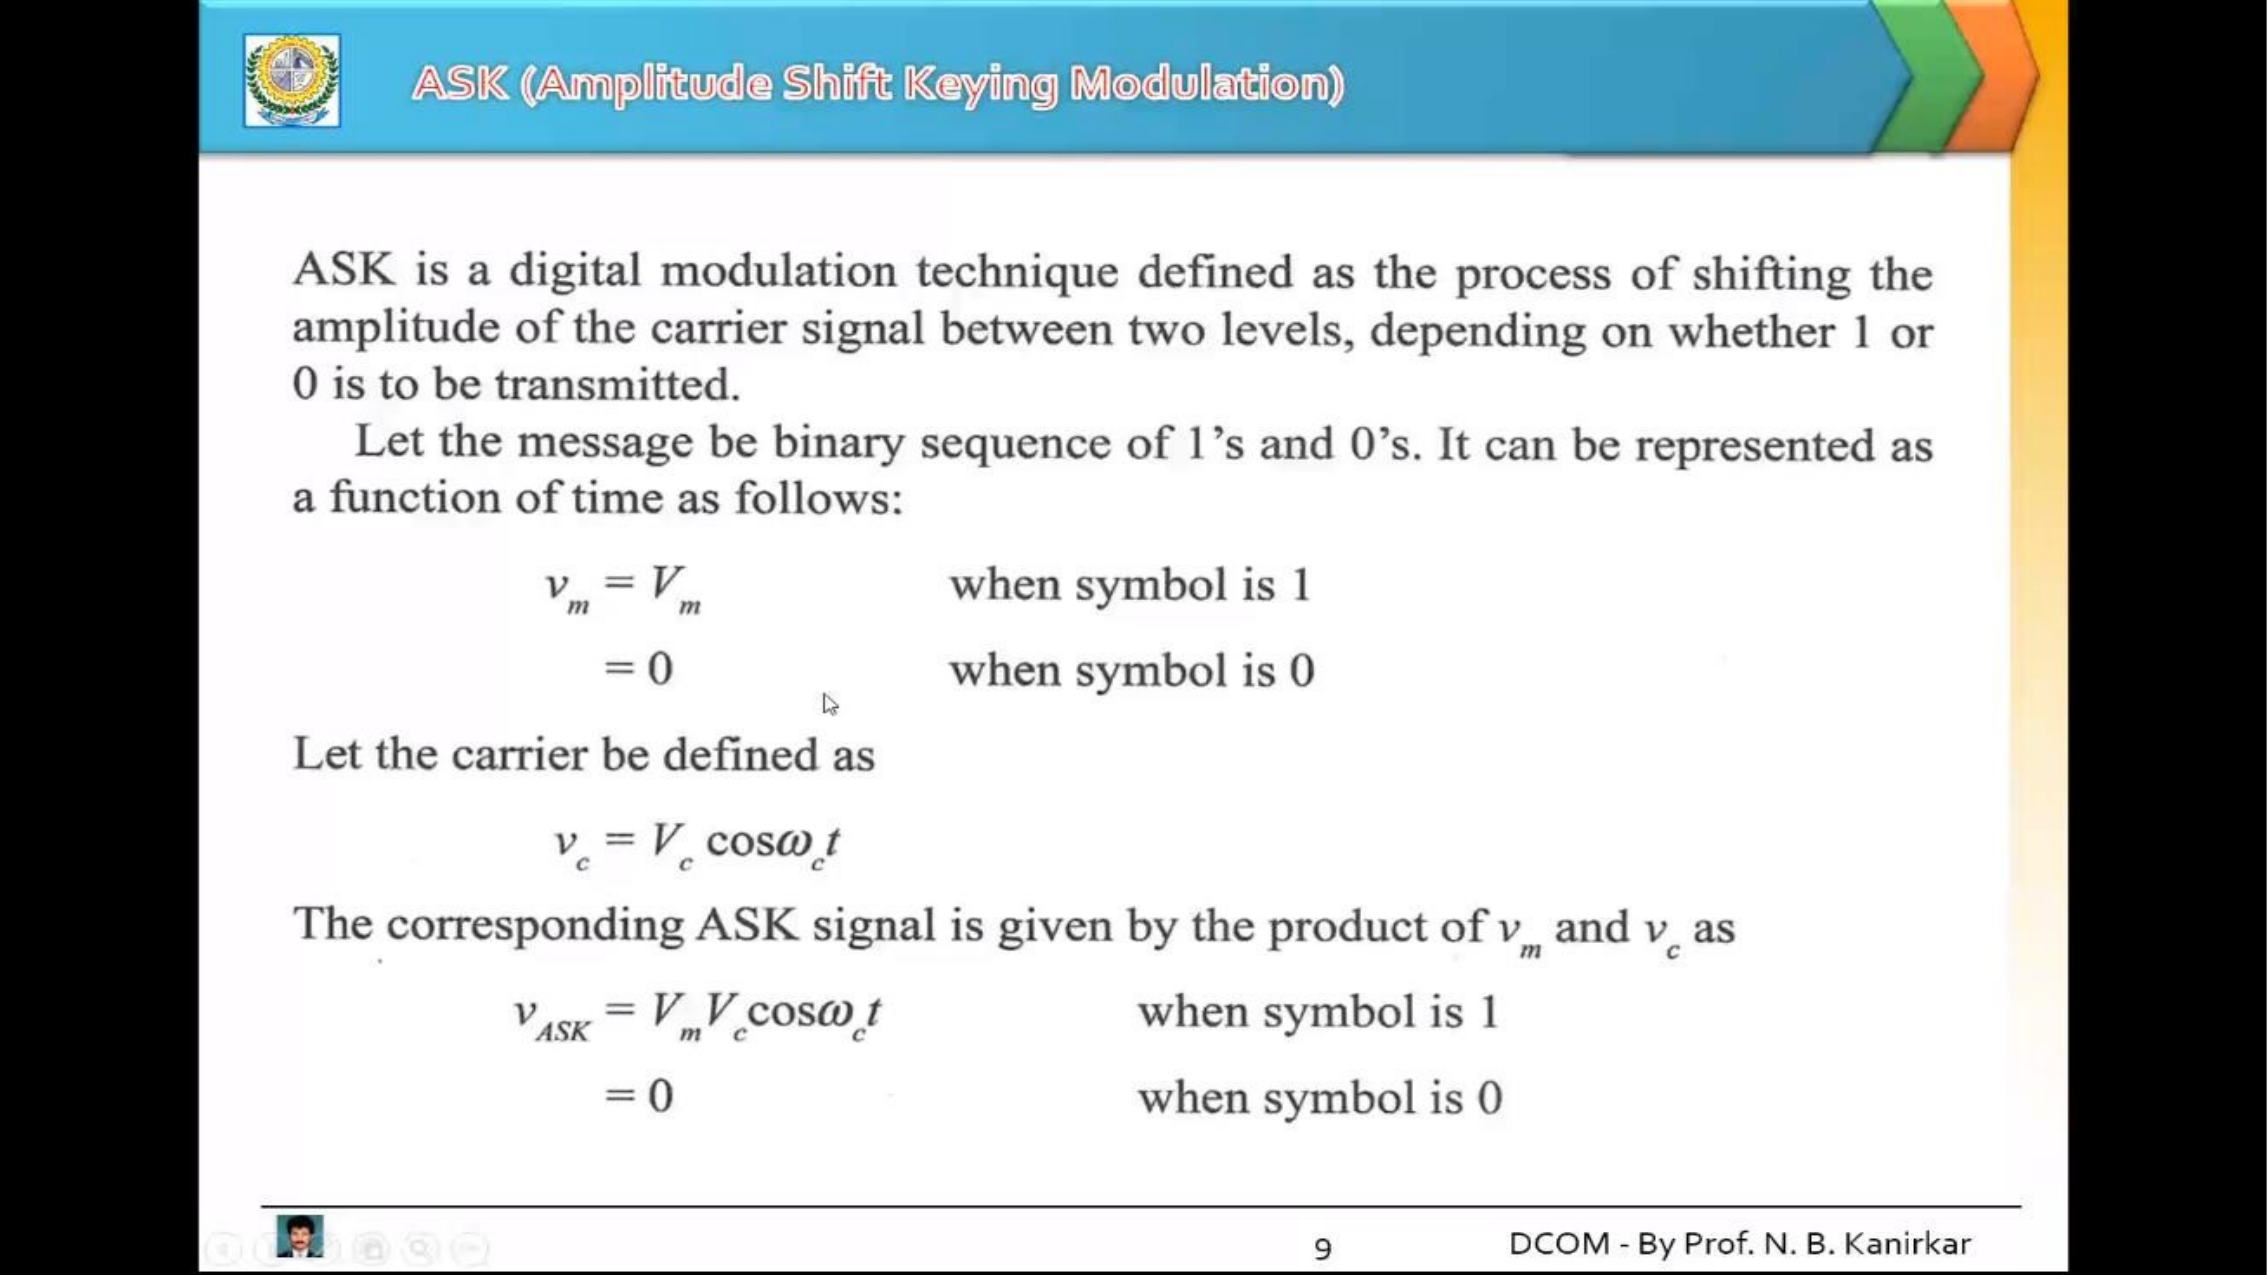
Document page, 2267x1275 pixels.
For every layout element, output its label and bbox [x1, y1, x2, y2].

text_box [189, 0, 2077, 1275]
